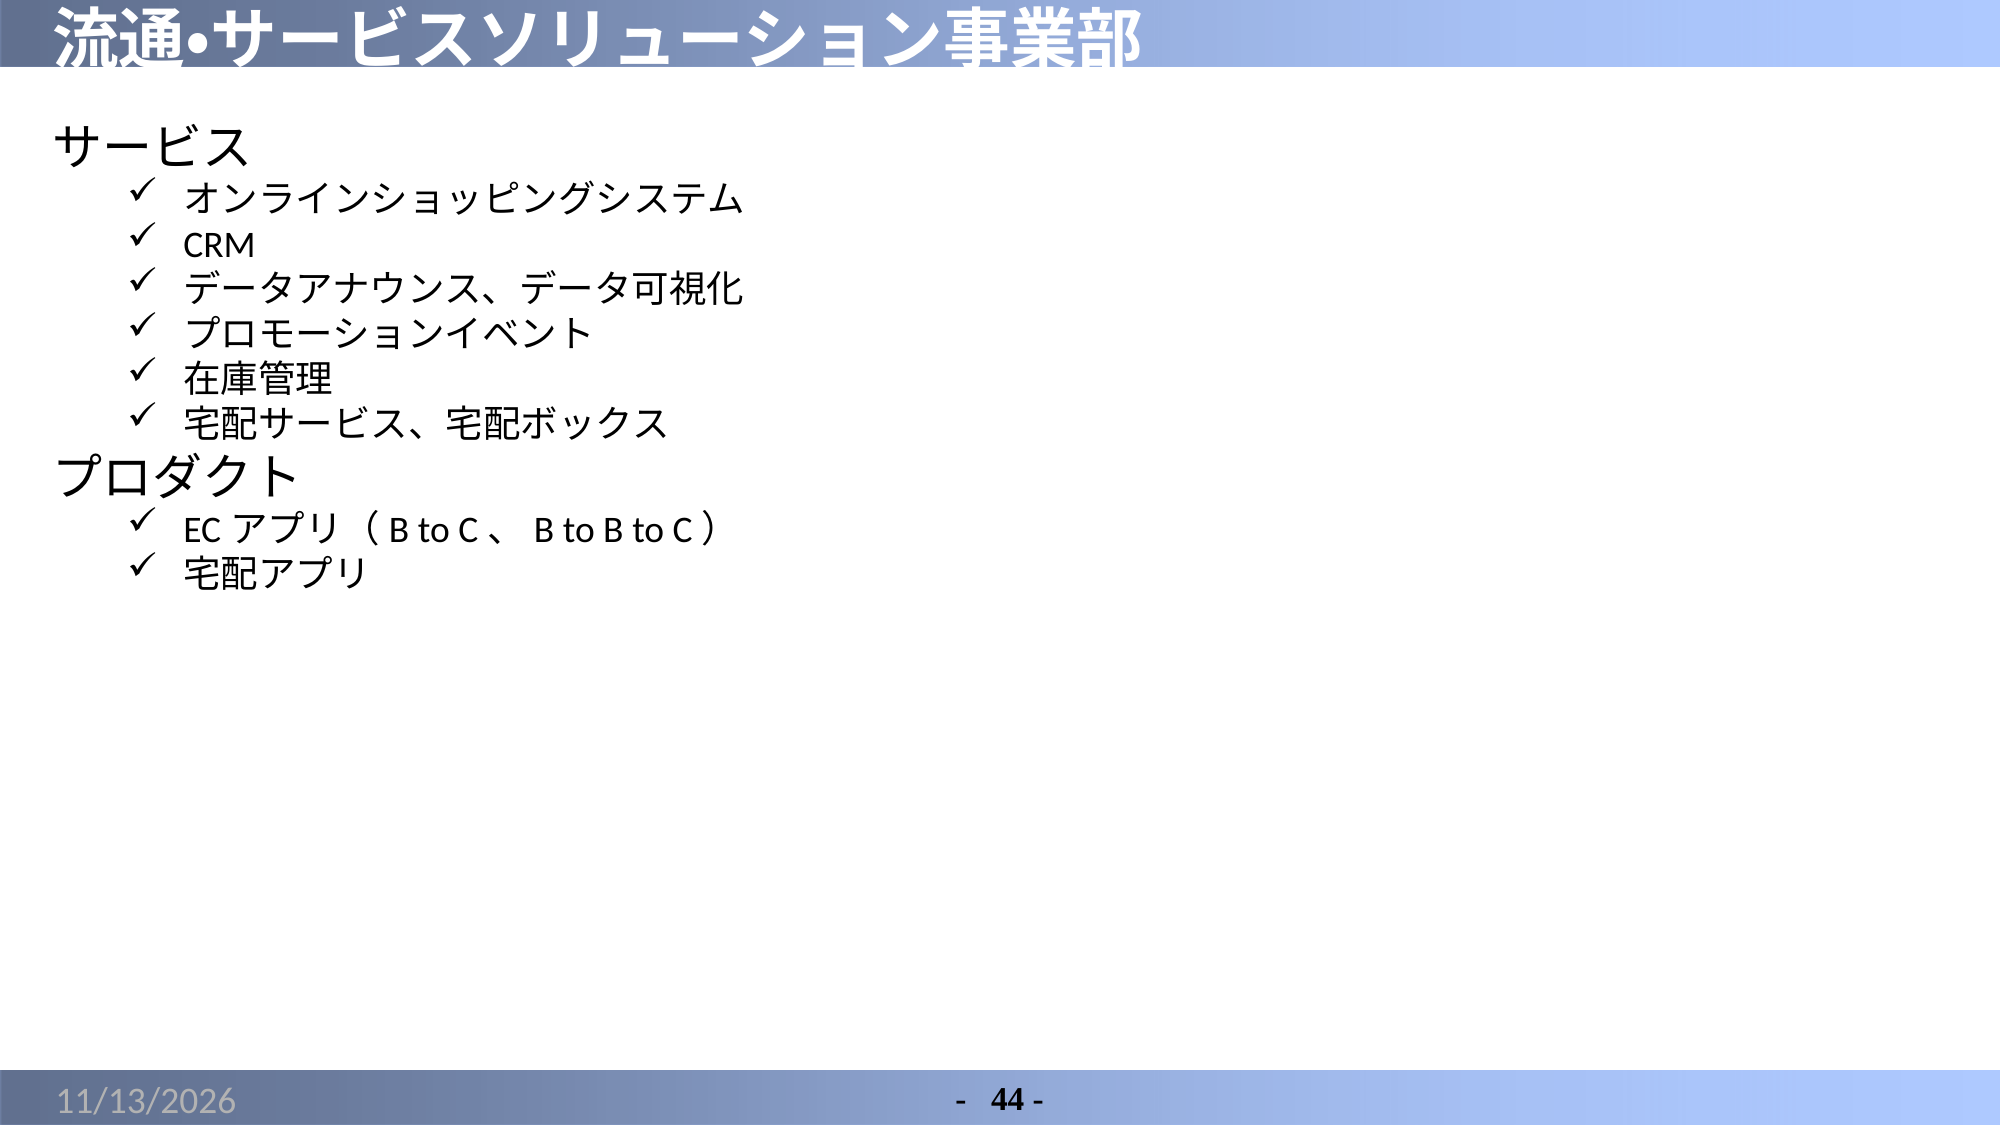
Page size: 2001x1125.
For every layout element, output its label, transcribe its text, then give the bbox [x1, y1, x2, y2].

title 流通・サービスソリューション事業部 [52, 0, 1946, 78]
list サービス オンラインショッピングシステム CRM データアナウンス、データ可視化 プロモーションイベント 在庫管理 宅配サービス、宅配ボックス プロダクト ECアプリ（B to C、B to B to C） 宅配アプリ [52, 115, 1946, 646]
slide_number - 44 - [934, 1078, 1063, 1117]
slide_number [55, 1076, 516, 1122]
